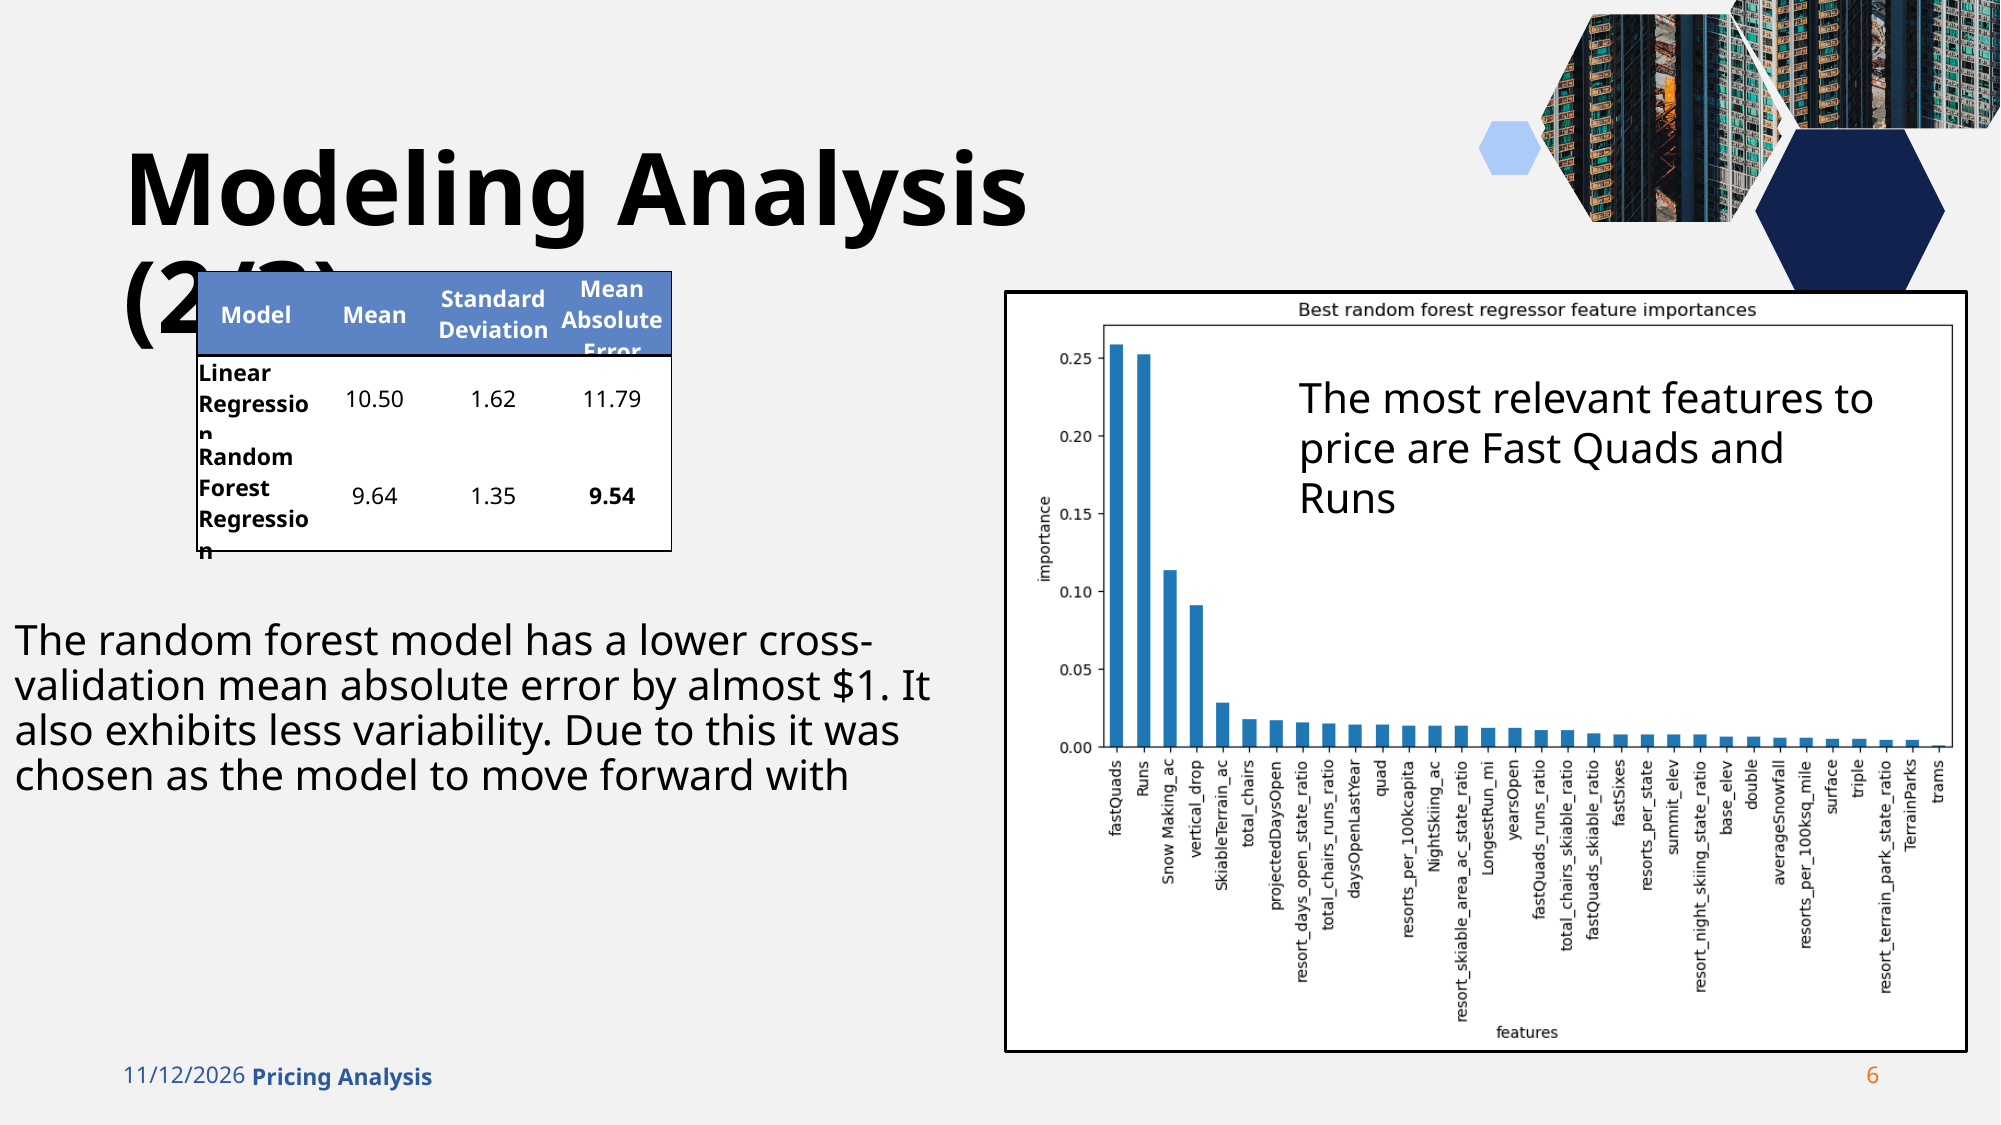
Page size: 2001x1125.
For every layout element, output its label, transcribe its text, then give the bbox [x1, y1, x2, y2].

table_cell 10.50 [315, 357, 434, 439]
table_cell Linear Regression [198, 357, 315, 439]
table_header Mean Absolute Error [553, 272, 671, 354]
text_box The random forest model has a lower cross-validation mean absolute error by almost $1. It also exhibits less variability. Due to this it was chosen as the model to move forward with [0, 612, 1000, 808]
table_cell 1.35 [434, 439, 553, 550]
table_header Mean [315, 272, 434, 354]
table_cell 1.62 [434, 357, 553, 439]
table_cell Random Forest Regression [198, 439, 315, 550]
picture [1006, 293, 1965, 1050]
table_header Standard Deviation [434, 272, 553, 354]
picture [1540, 0, 2000, 223]
table_cell 11.79 [553, 357, 671, 439]
table_cell 9.64 [315, 439, 434, 550]
table_header Model [198, 272, 315, 354]
title Modeling Analysis (2/3) [108, 132, 1235, 269]
table_cell 9.54 [553, 439, 671, 550]
